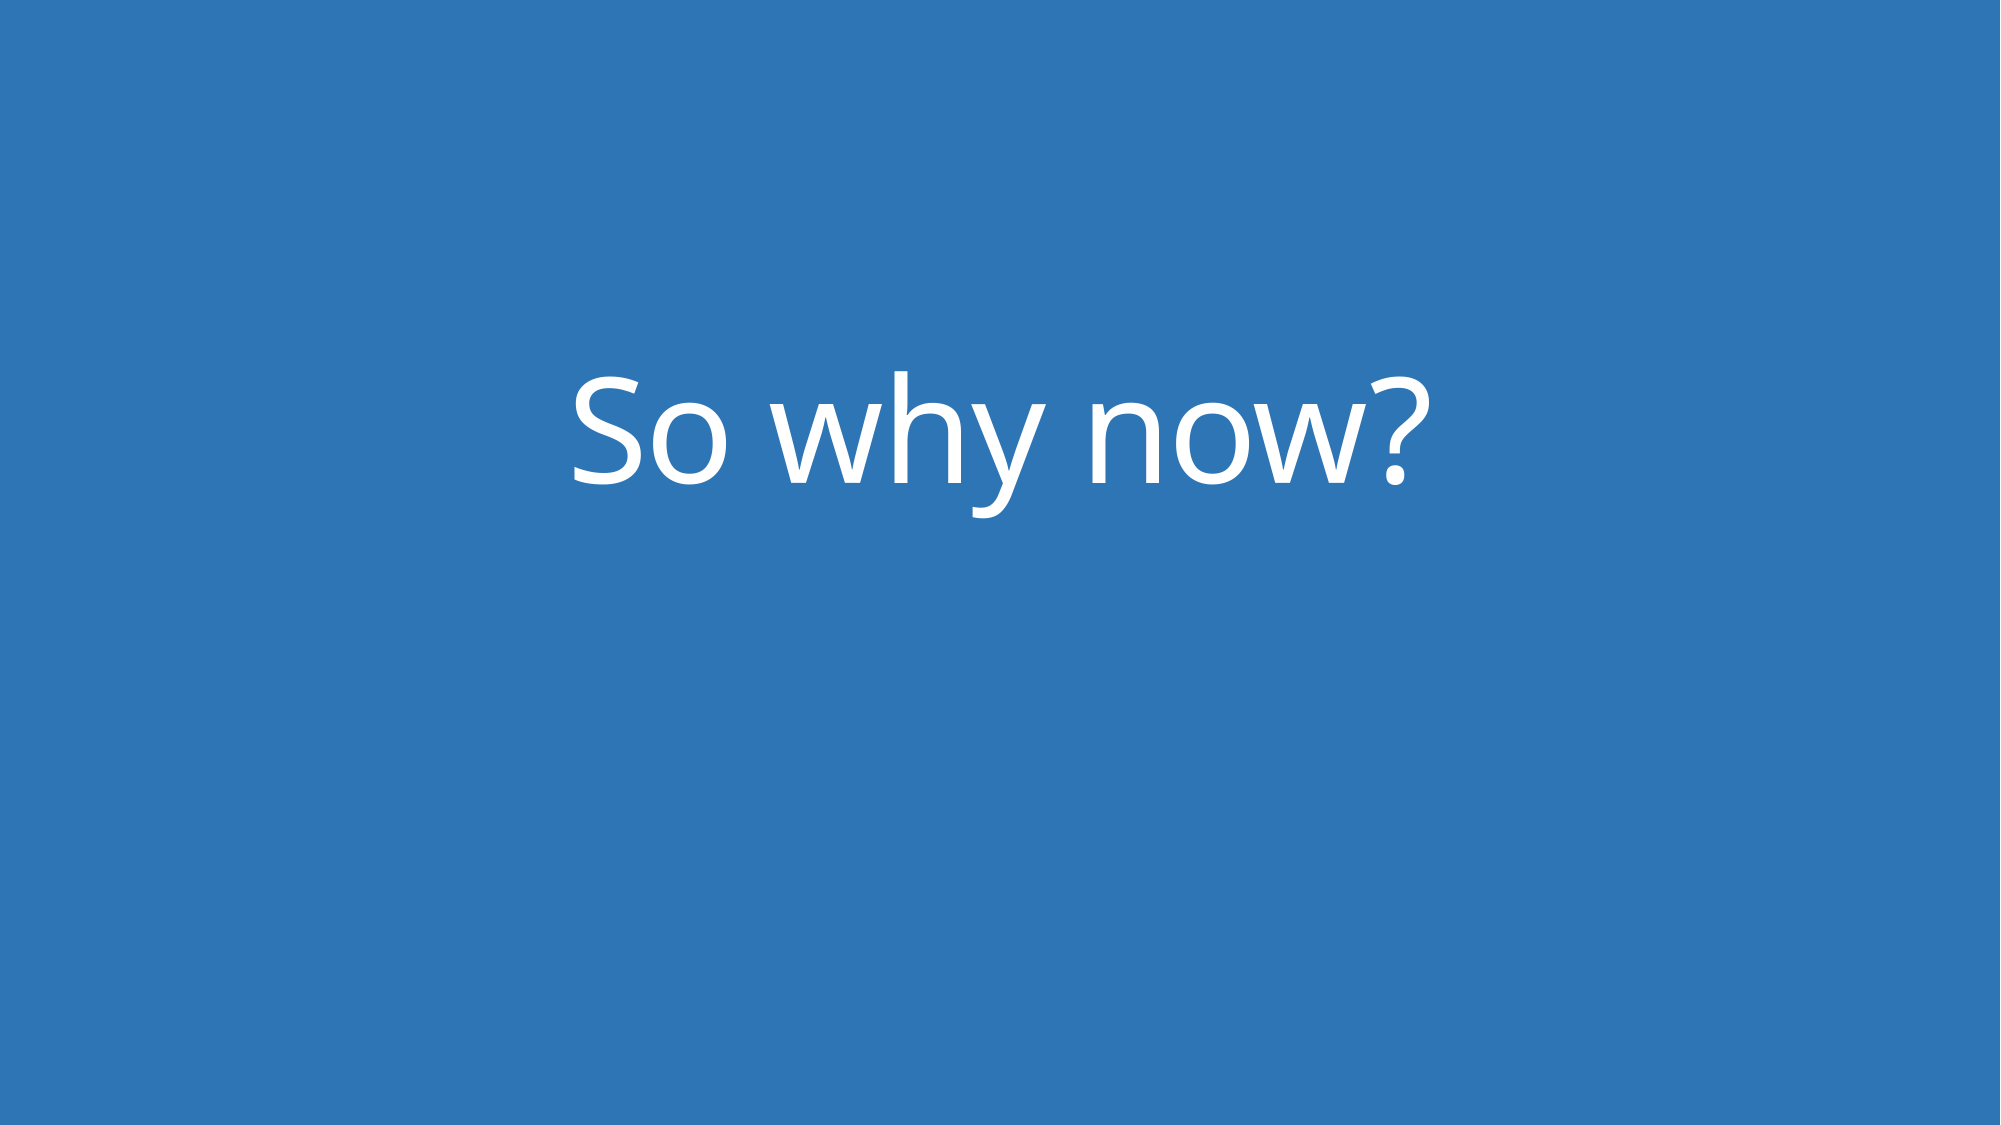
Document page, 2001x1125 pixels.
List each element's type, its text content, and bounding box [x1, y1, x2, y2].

title So why now? [44, 341, 1956, 532]
